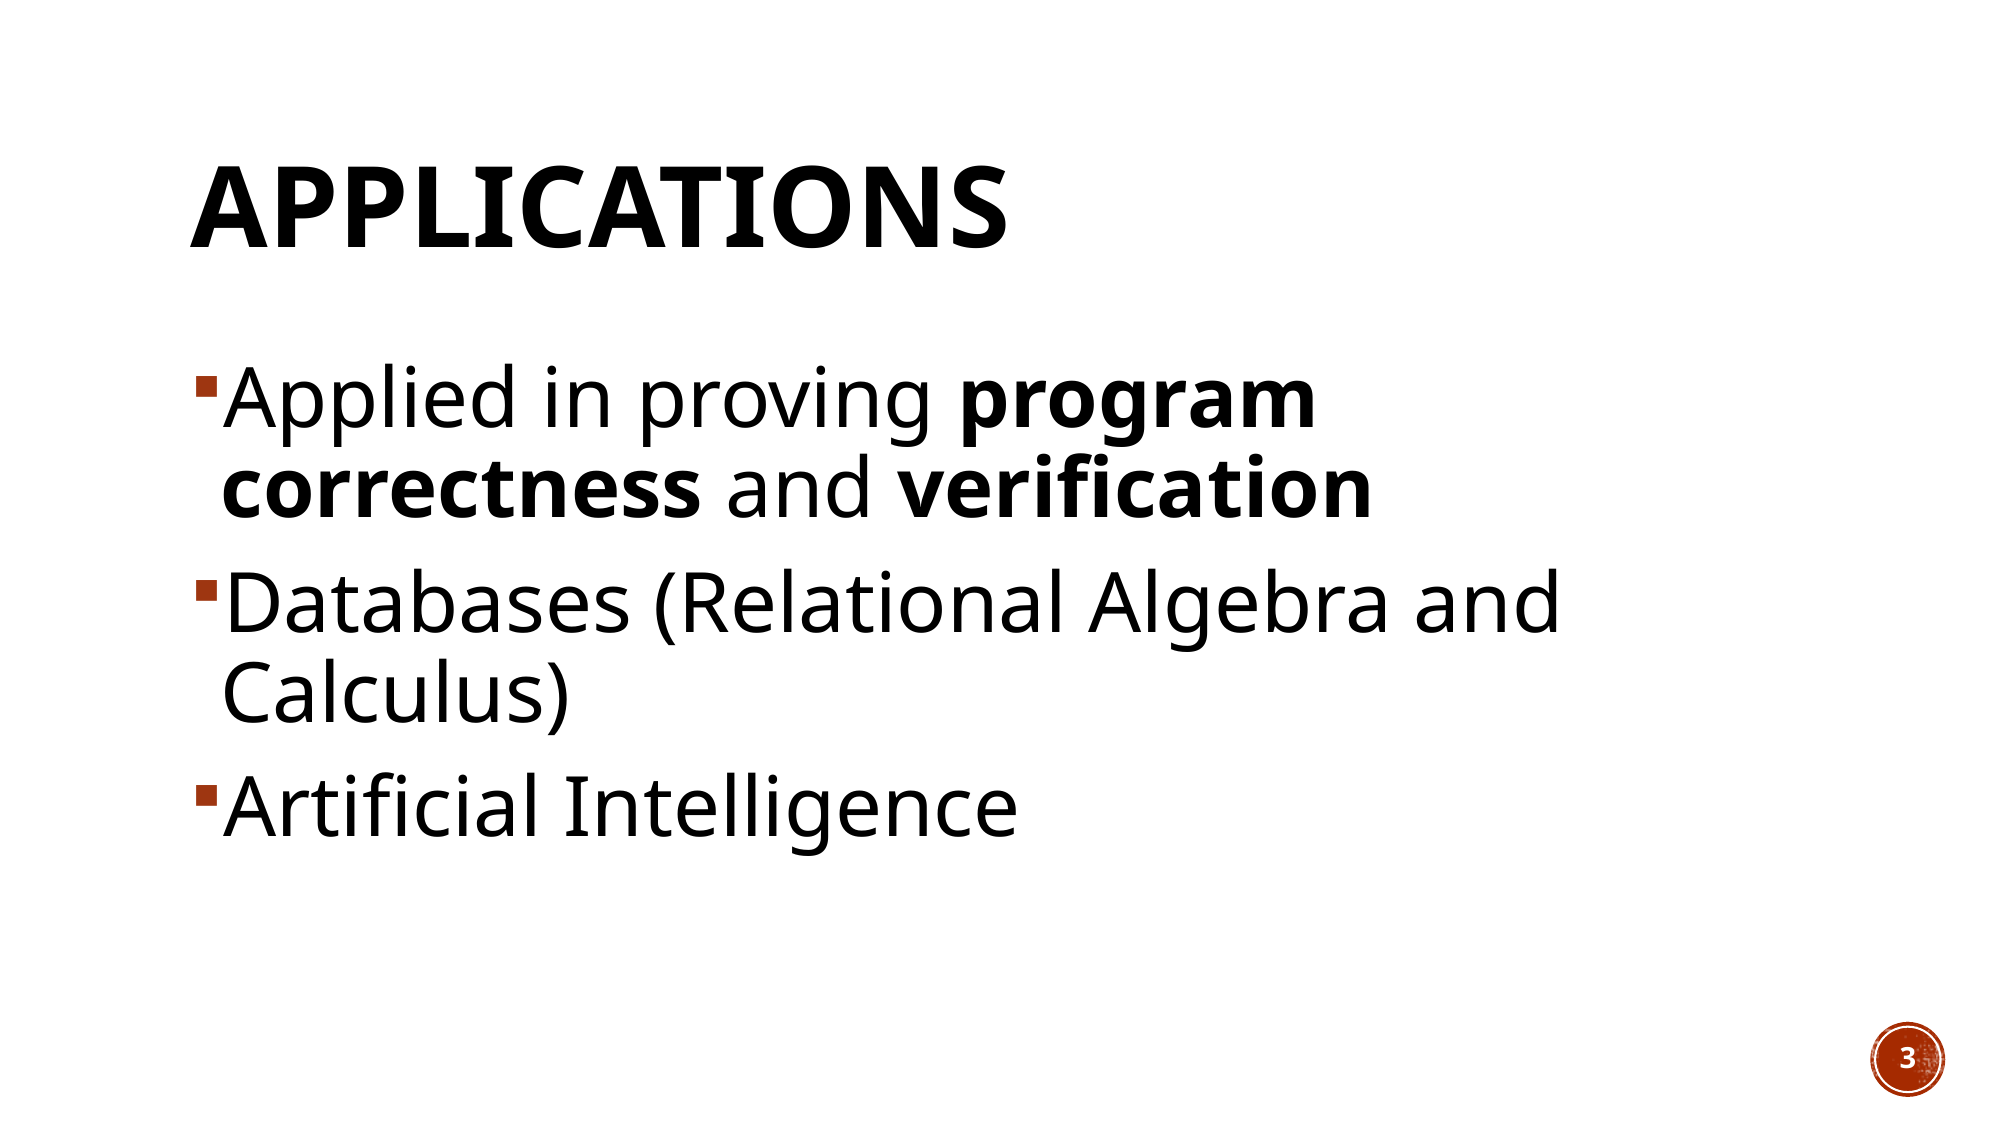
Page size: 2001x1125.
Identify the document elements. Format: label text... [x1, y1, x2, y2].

title Applications [175, 79, 1826, 344]
list Applied in proving program correctness and verification Databases (Relational Algebra and Calculus) Artificial Intelligence [175, 348, 1826, 1013]
slide_number 3 [1855, 1028, 1961, 1089]
